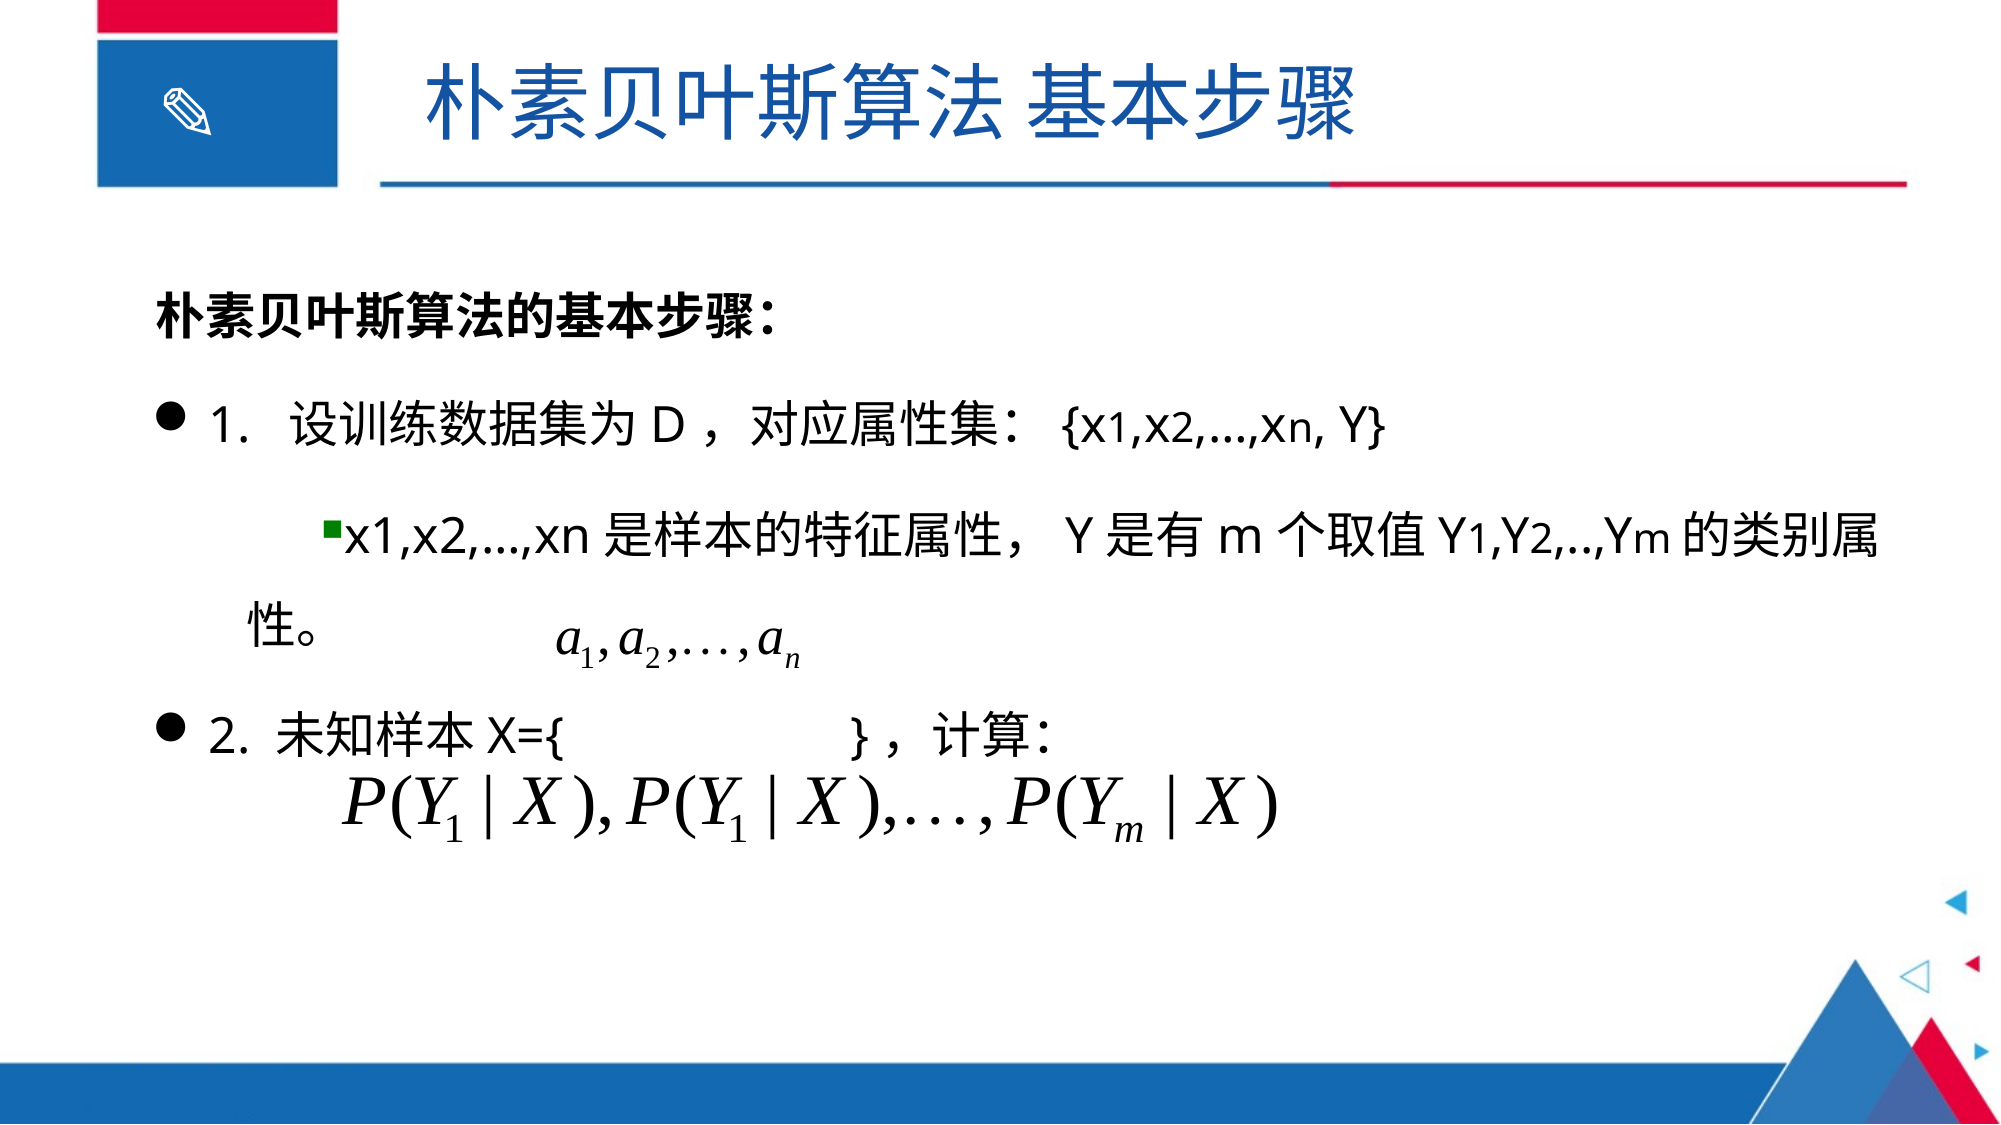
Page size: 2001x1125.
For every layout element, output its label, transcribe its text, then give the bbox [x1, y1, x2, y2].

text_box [329, 753, 1291, 860]
list 1. 设训练数据集为D，对应属性集：{x1,x2,…,xn, Y} x1,x2,…,xn是样本的特征属性，Y是有m个取值Y1,Y2,..,Ym的类别属性。 2. 未知样本X={ }，计算： [137, 354, 1972, 901]
text_box 朴素贝叶斯算法的基本步骤： [140, 246, 1975, 355]
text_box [547, 600, 810, 682]
text_box 朴素贝叶斯算法 基本步骤 [409, 43, 1871, 158]
picture [0, 0, 2000, 1124]
